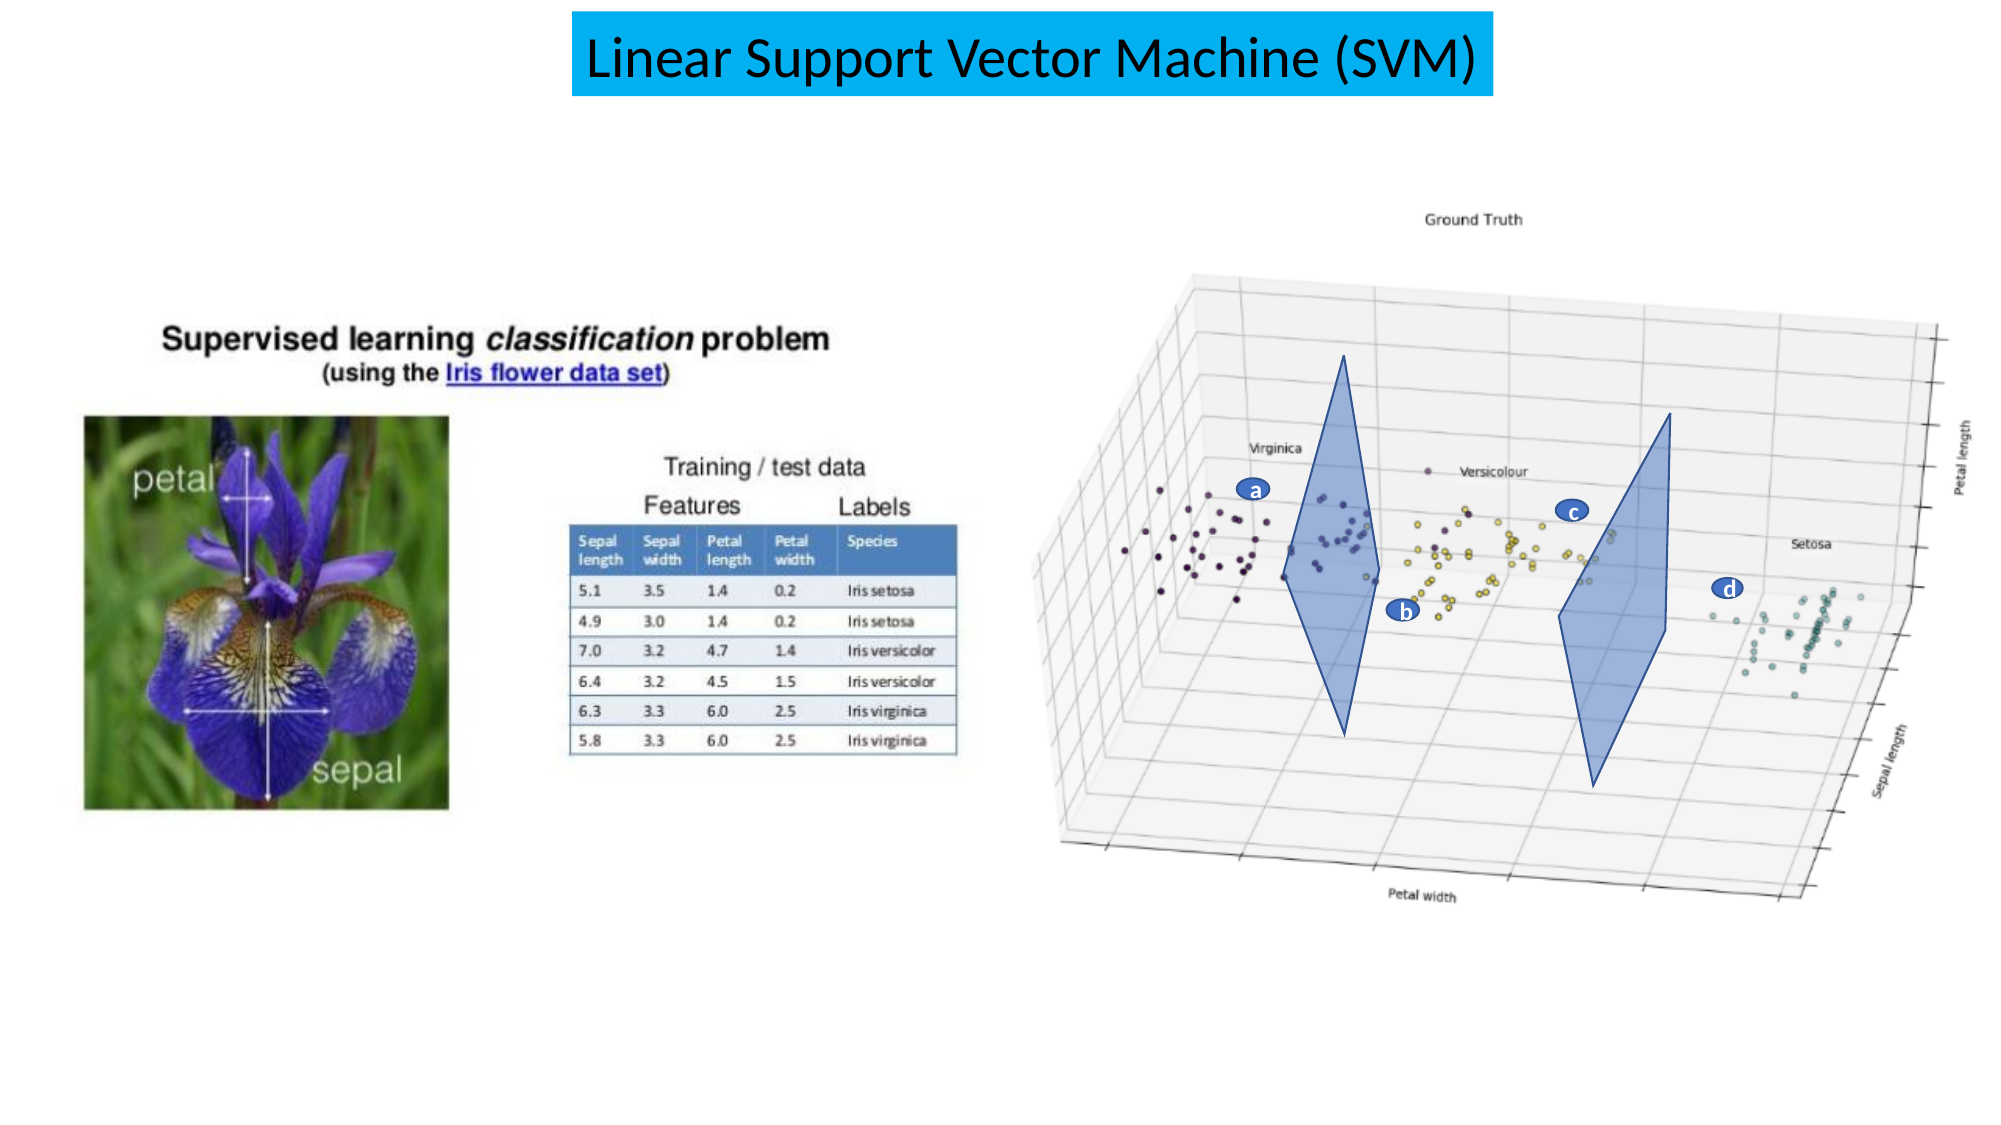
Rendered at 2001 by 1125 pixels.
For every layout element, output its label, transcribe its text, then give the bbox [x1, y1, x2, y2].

text_box Linear Support Vector Machine (SVM) [572, 11, 1494, 97]
picture [1, 276, 987, 831]
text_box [1013, 180, 1995, 915]
